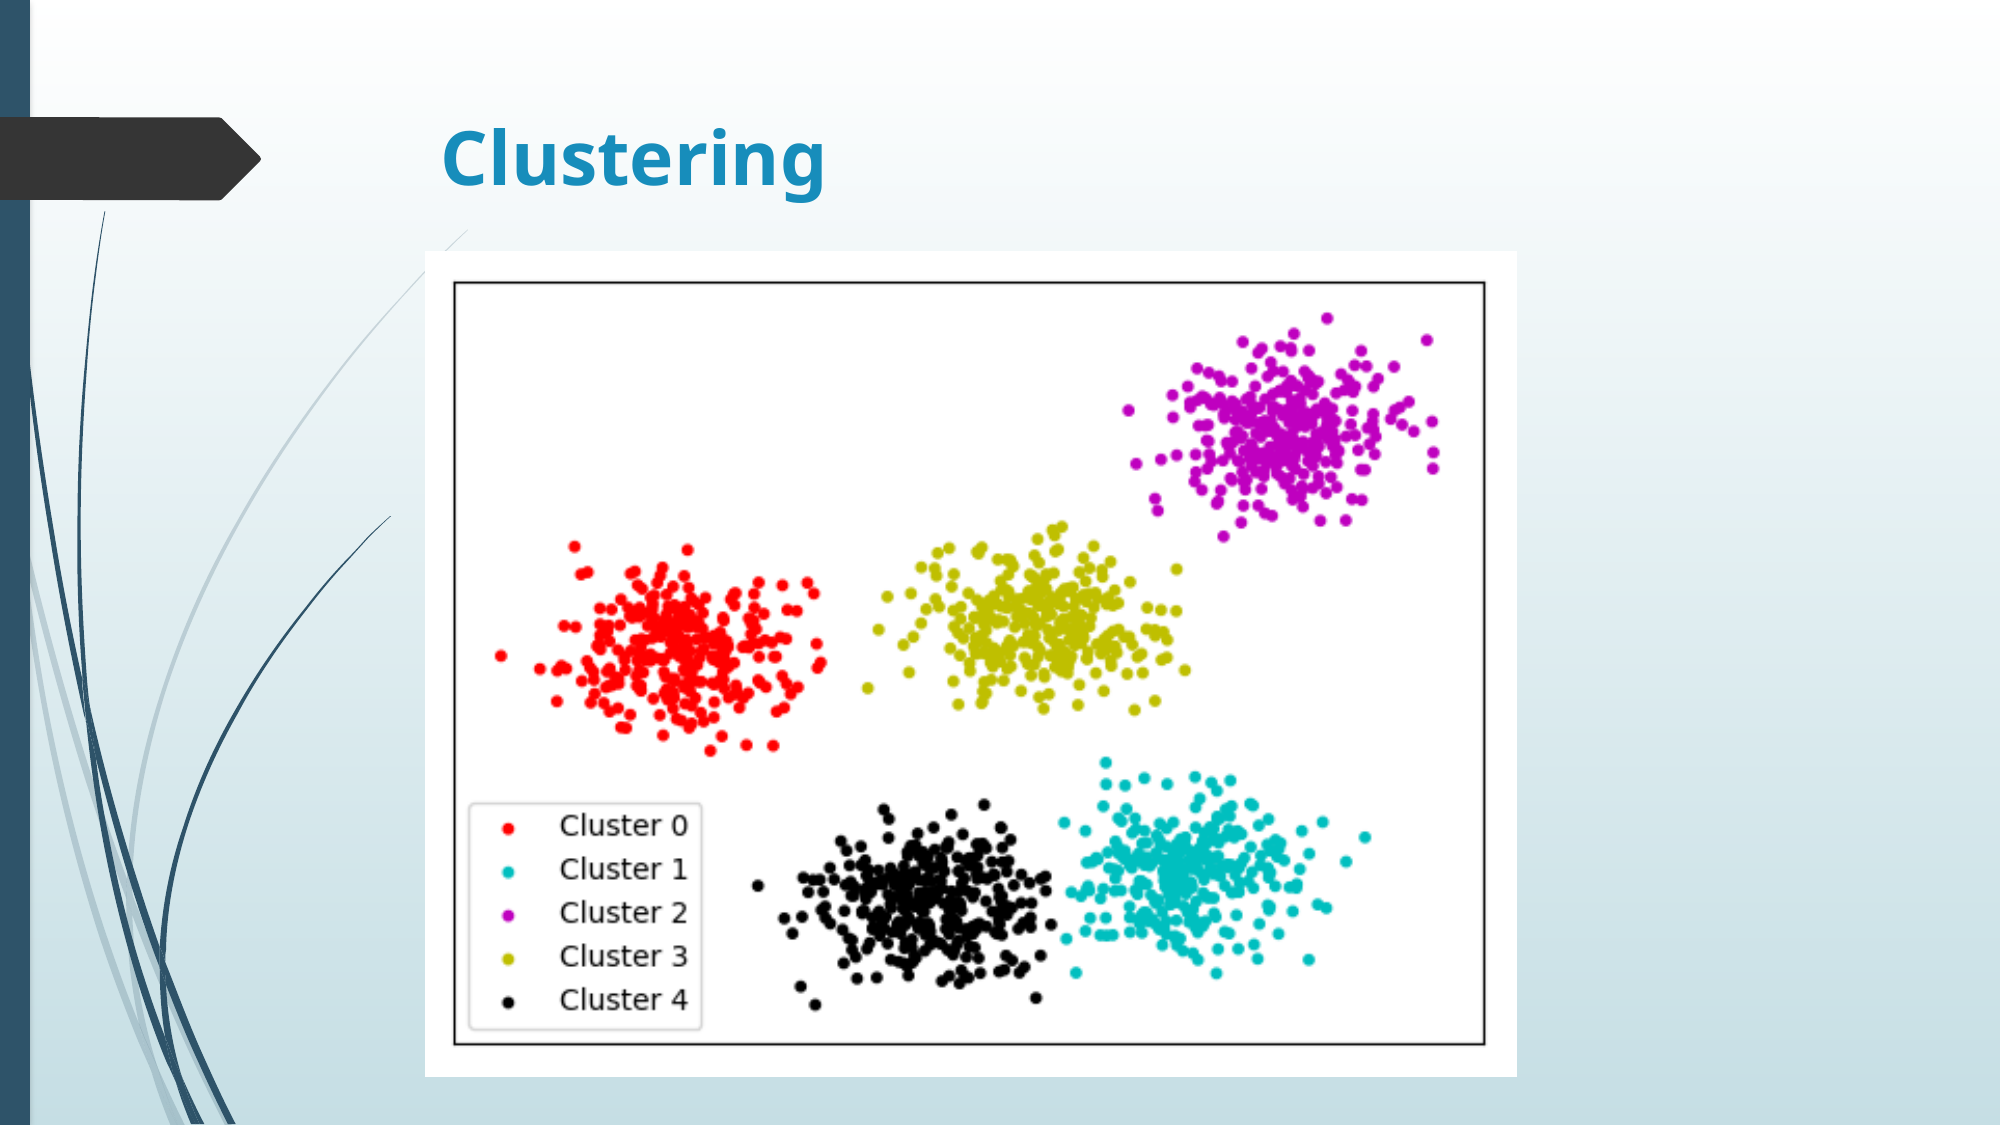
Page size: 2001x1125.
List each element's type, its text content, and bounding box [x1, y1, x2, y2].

picture [425, 251, 1517, 1078]
title Clustering [425, 102, 1888, 313]
